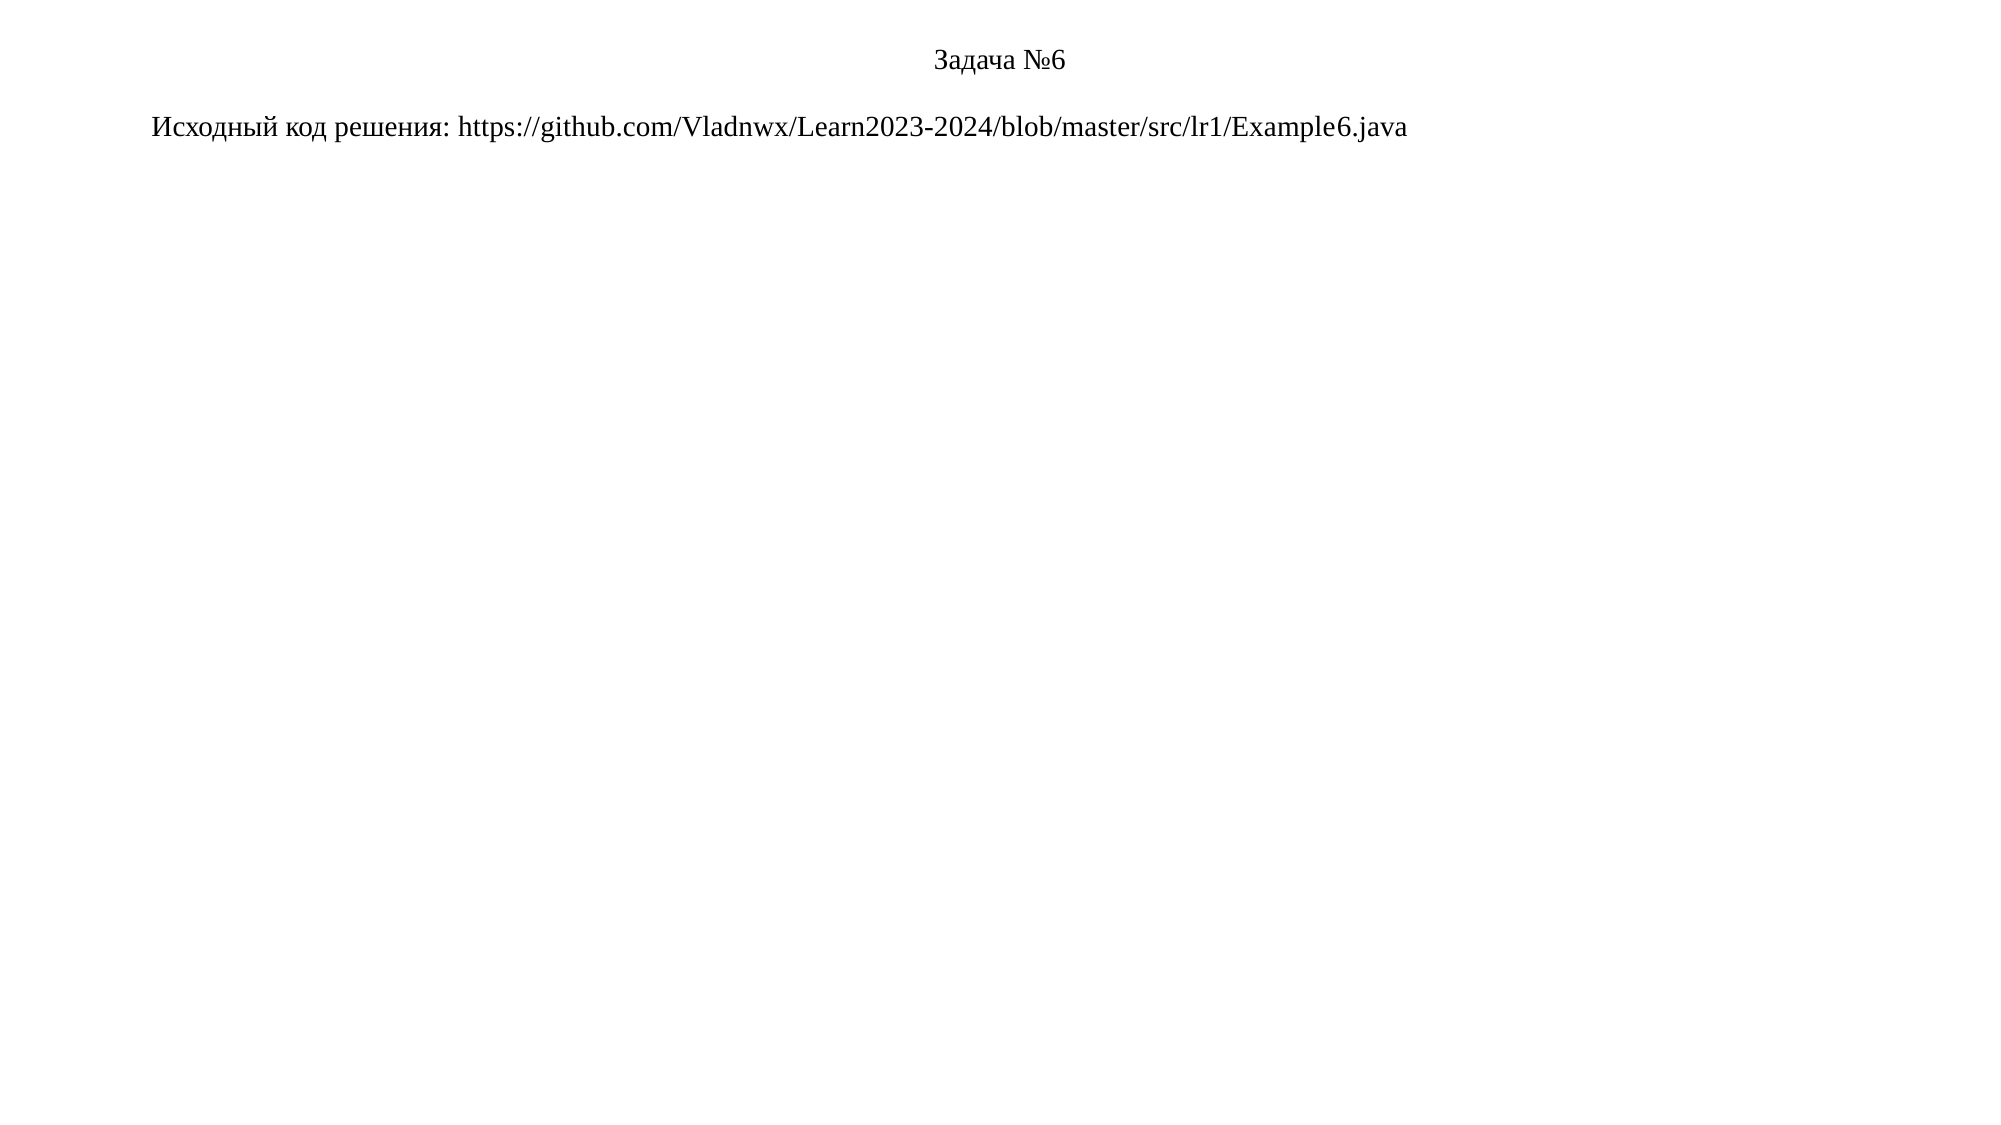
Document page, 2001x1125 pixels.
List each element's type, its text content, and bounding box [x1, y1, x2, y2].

list Исходный код решения: https://github.com/Vladnwx/Learn2023-2024/blob/master/src/lr1/Example6.java [136, 103, 1862, 245]
title Задача №6 [137, 28, 1863, 84]
